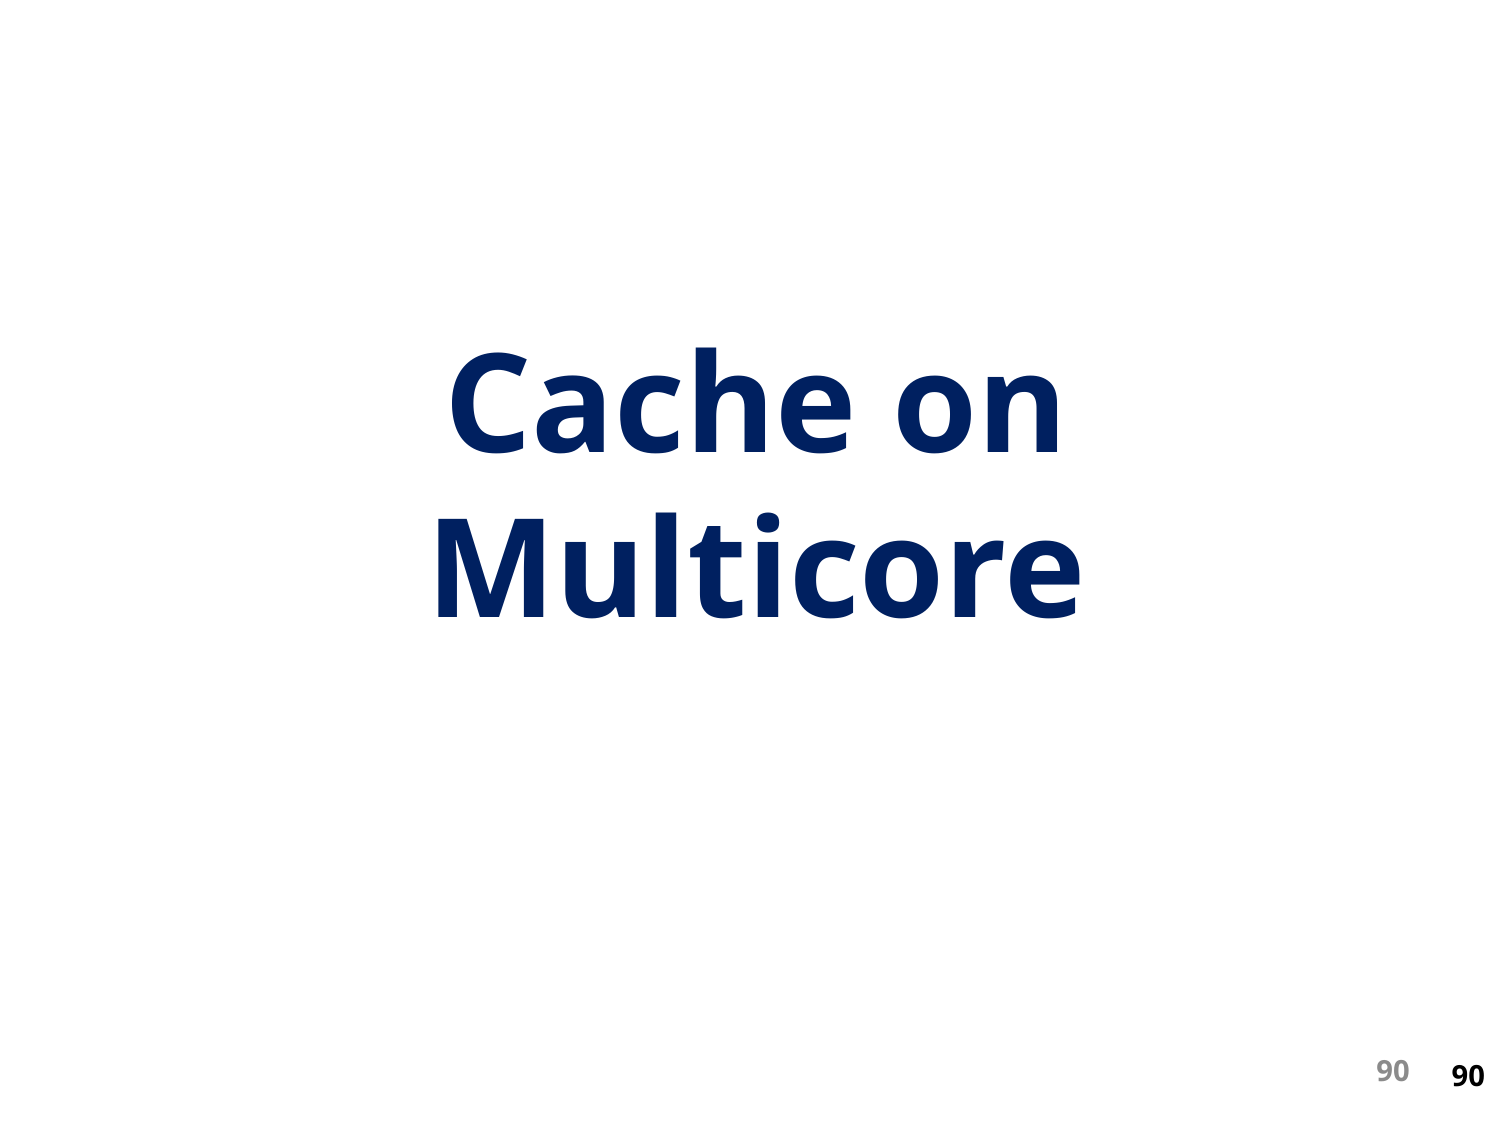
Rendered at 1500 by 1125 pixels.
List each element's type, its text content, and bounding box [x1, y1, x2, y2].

slide_number 90 [1074, 1042, 1425, 1103]
title Cache on Multicore [99, 62, 1413, 988]
text_box 90 [1187, 1049, 1500, 1125]
